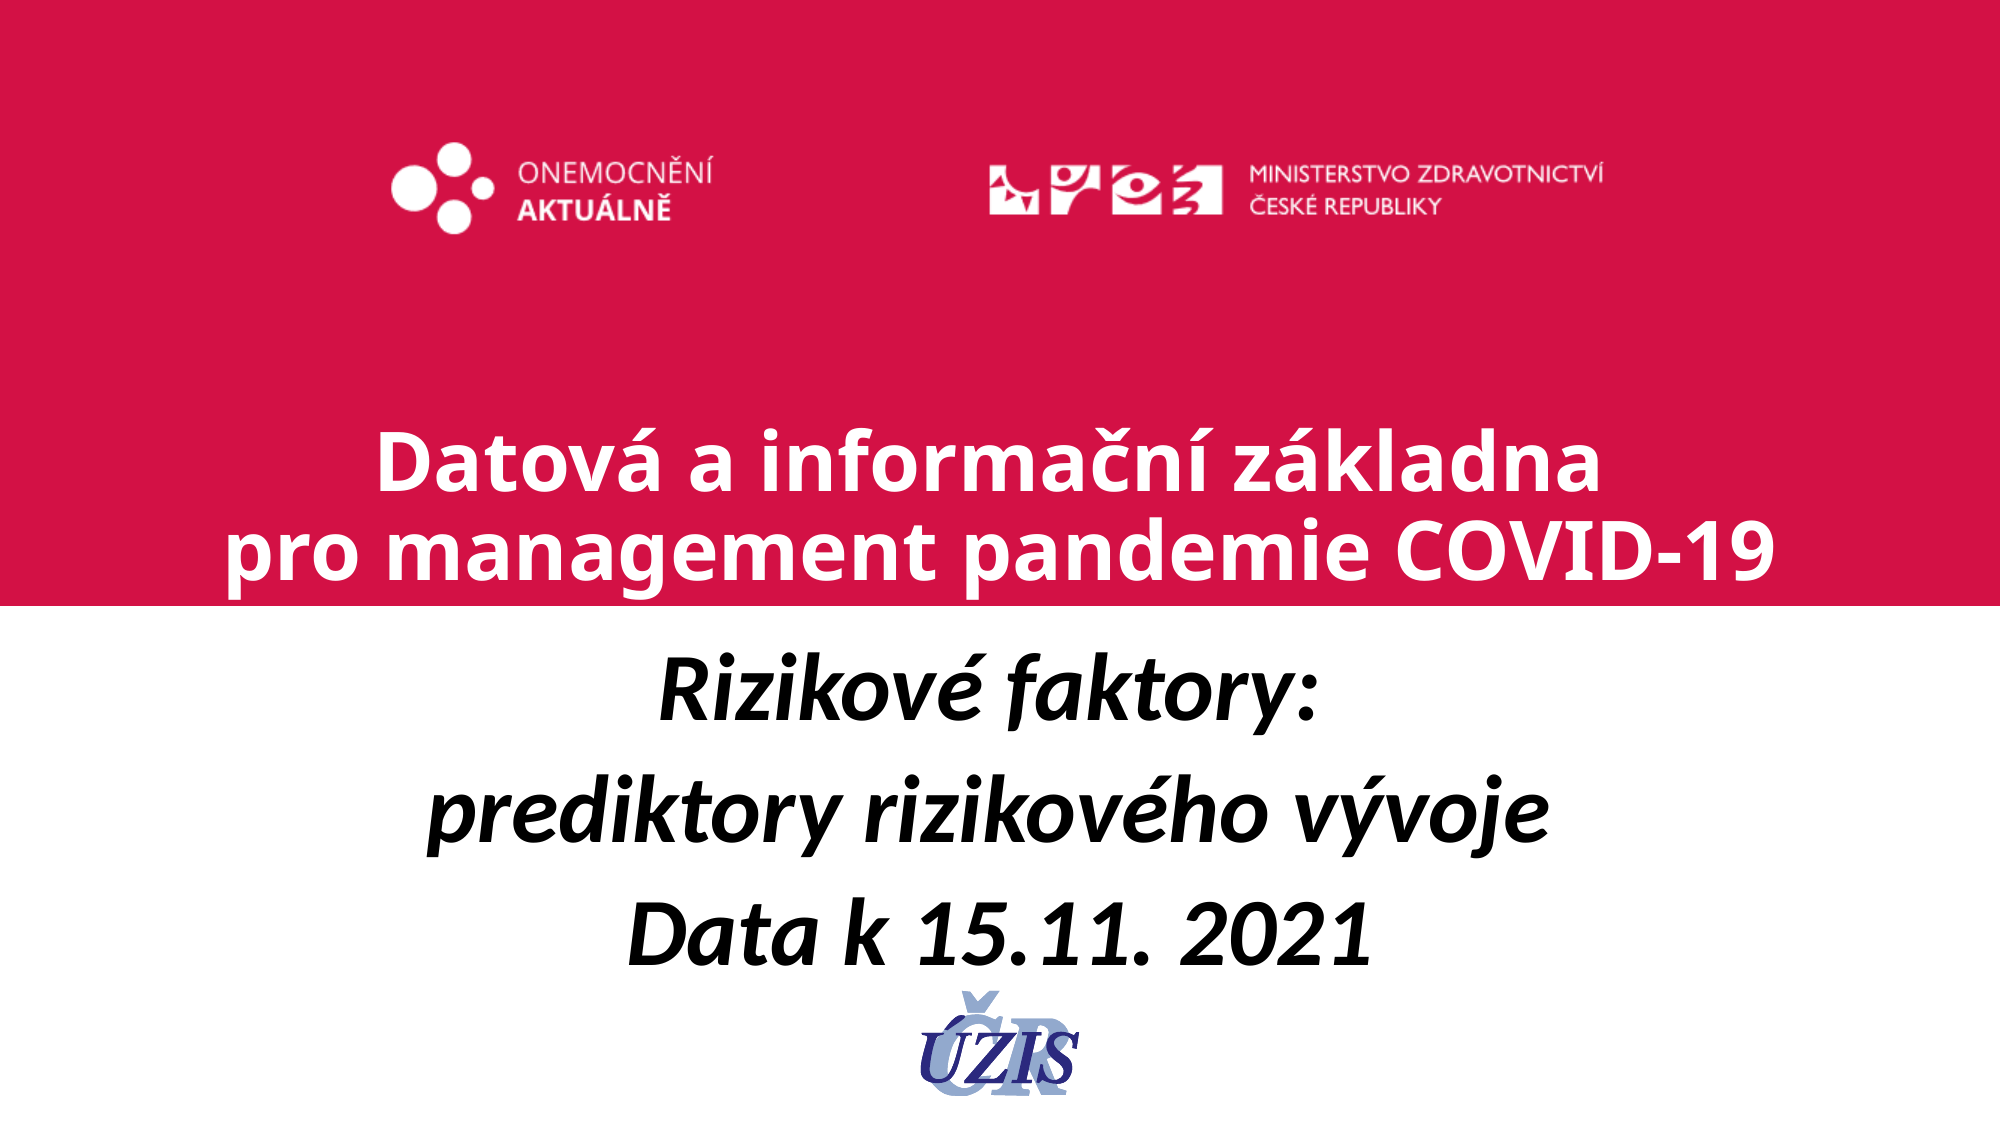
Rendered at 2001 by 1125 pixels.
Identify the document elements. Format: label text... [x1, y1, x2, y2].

subtitle Rizikové faktory: prediktory rizikového vývoje Data k 15.11. 2021 [0, 628, 2000, 996]
title Datová a informační základna pro management pandemie COVID-19 [0, 410, 2000, 606]
